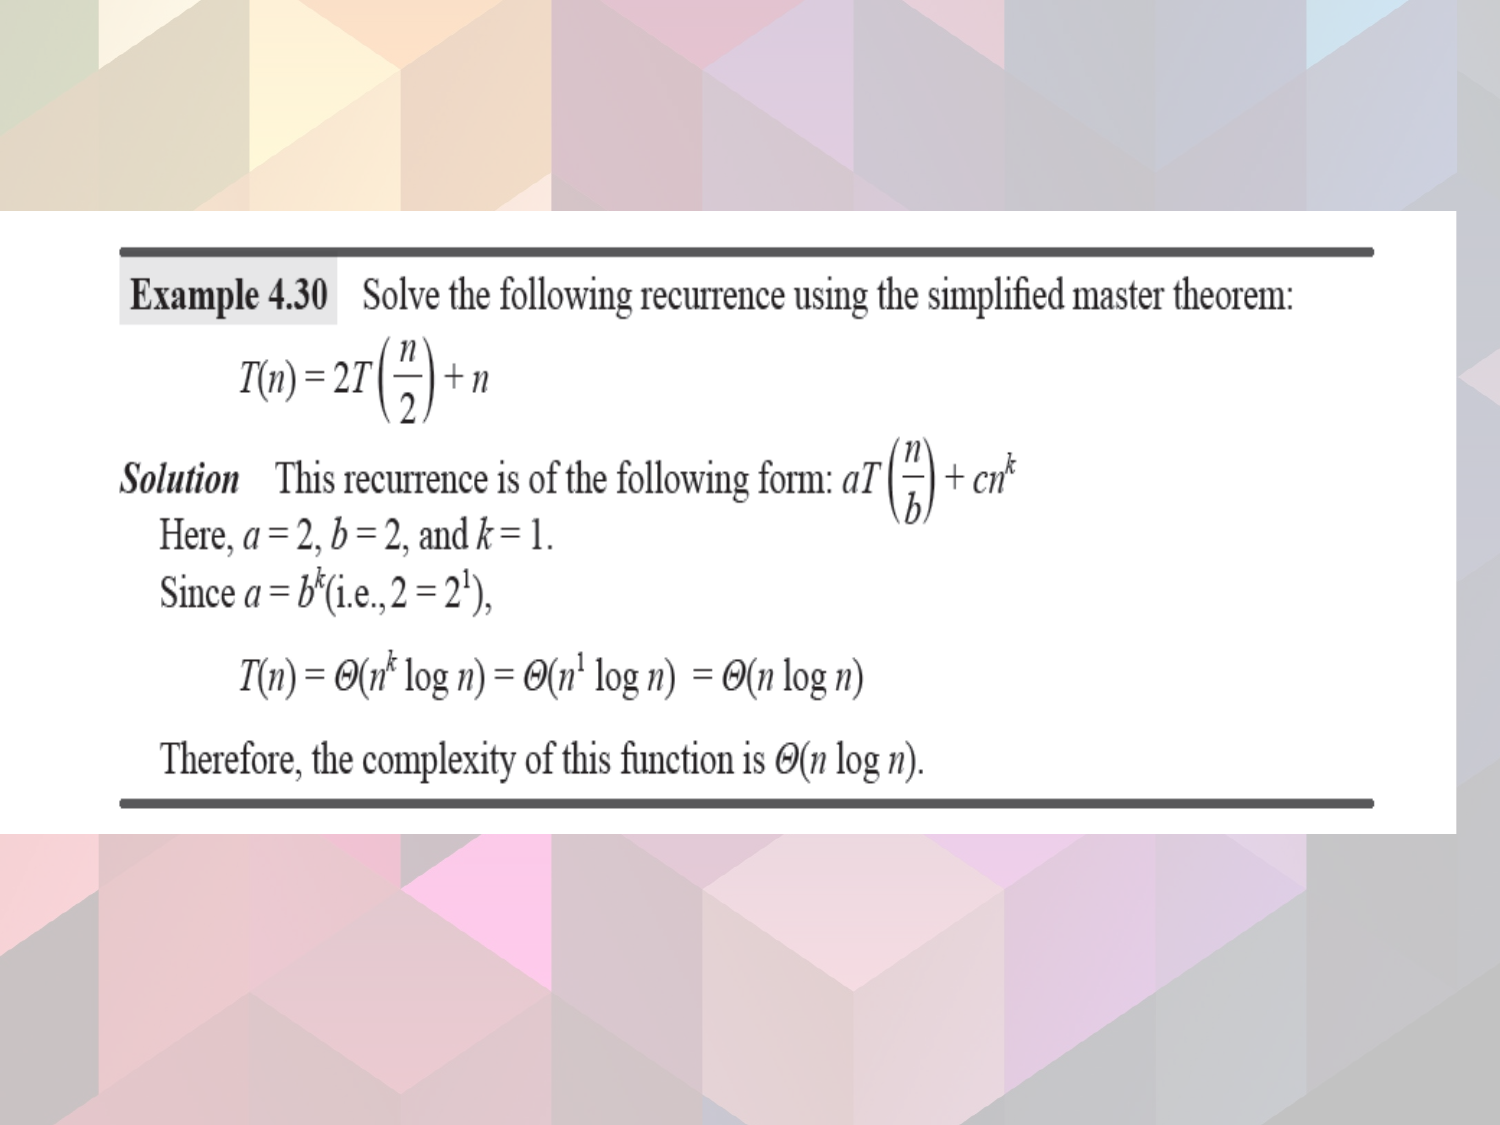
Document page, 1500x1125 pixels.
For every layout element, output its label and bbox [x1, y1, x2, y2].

picture [0, 211, 1457, 834]
